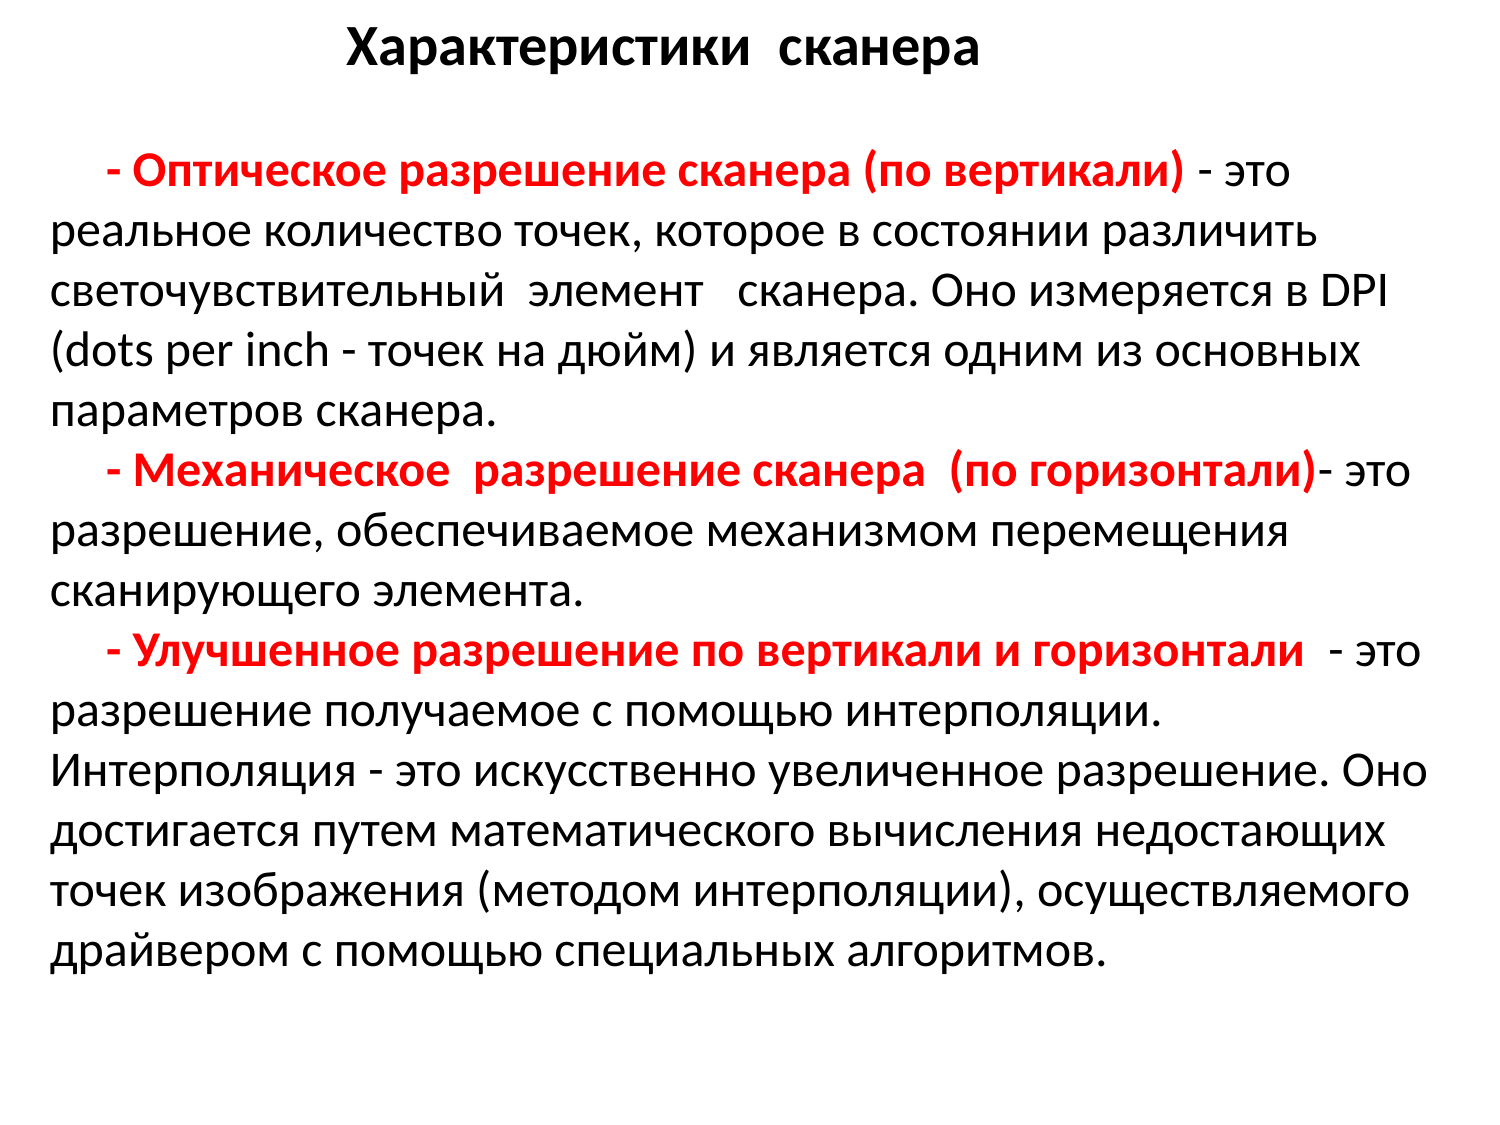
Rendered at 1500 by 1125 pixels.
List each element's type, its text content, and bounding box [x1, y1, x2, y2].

text_box Характеристики сканера [332, 0, 997, 85]
text_box - Оптическое разрешение сканера (по вертикали) - это реальное количество точек, которое в состоянии различить светочувствительный элемент сканера. Оно измеряется в DPI (dots per inch - точек на дюйм) и является одним из основных параметров сканера. - Механическое разрешение сканера (по горизонтали)- это разрешение, обеспечиваемое механизмом перемещения сканирующего элемента. - Улучшенное разрешение по вертикали и горизонтали - это разрешение получаемое с помощью интерполяции. Интерполяция - это искусственно увеличенное разрешение. Оно достигается путем математического вычисления недостающих точек изображения (методом интерполяции), осуществляемого драйвером с помощью специальных алгоритмов. [35, 128, 1477, 1044]
